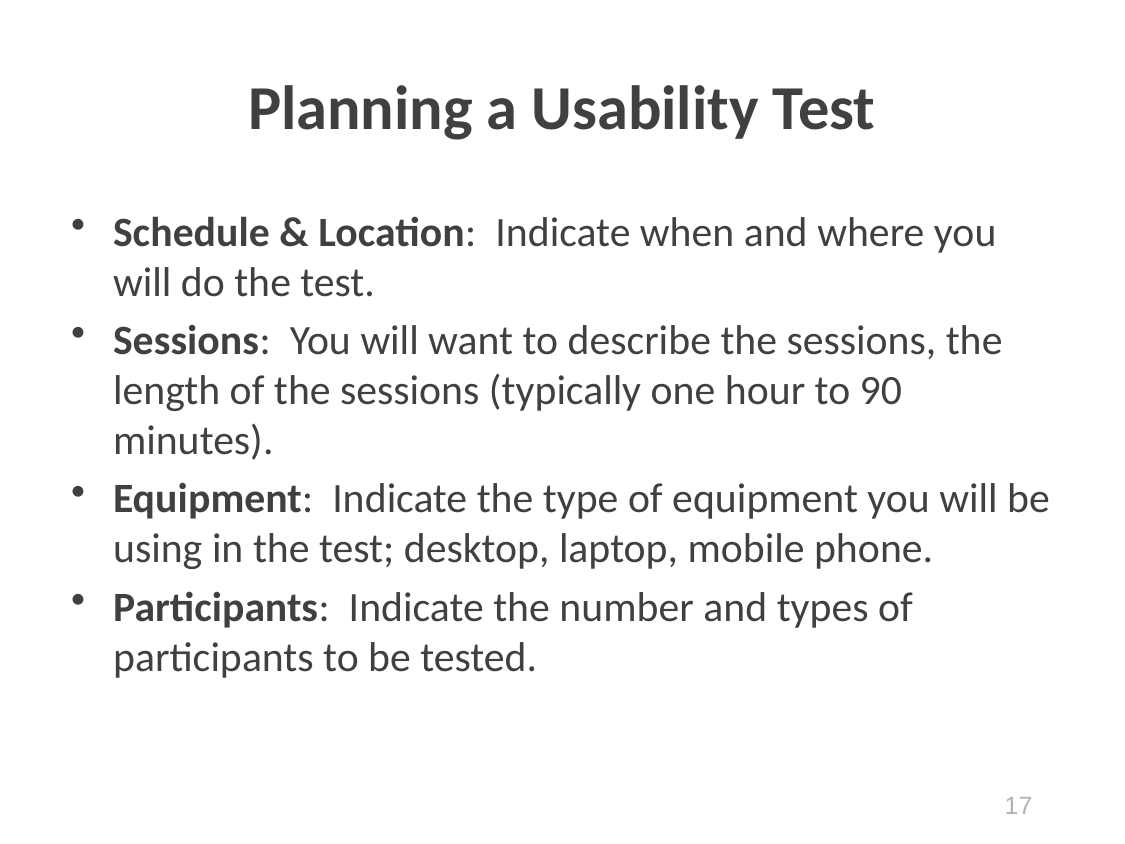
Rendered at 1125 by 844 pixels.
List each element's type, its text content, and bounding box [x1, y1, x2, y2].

slide_number 17 [794, 782, 1048, 828]
title Planning a Usability Test [56, 33, 1069, 175]
list Schedule & Location: Indicate when and where you will do the test. Sessions: You will want to describe the sessions, the length of the sessions (typically one hour to 90 minutes). Equipment: Indicate the type of equipment you will be using in the test; desktop, laptop, mobile phone. Participants: Indicate the number and types of participants to be tested. [56, 196, 1069, 754]
